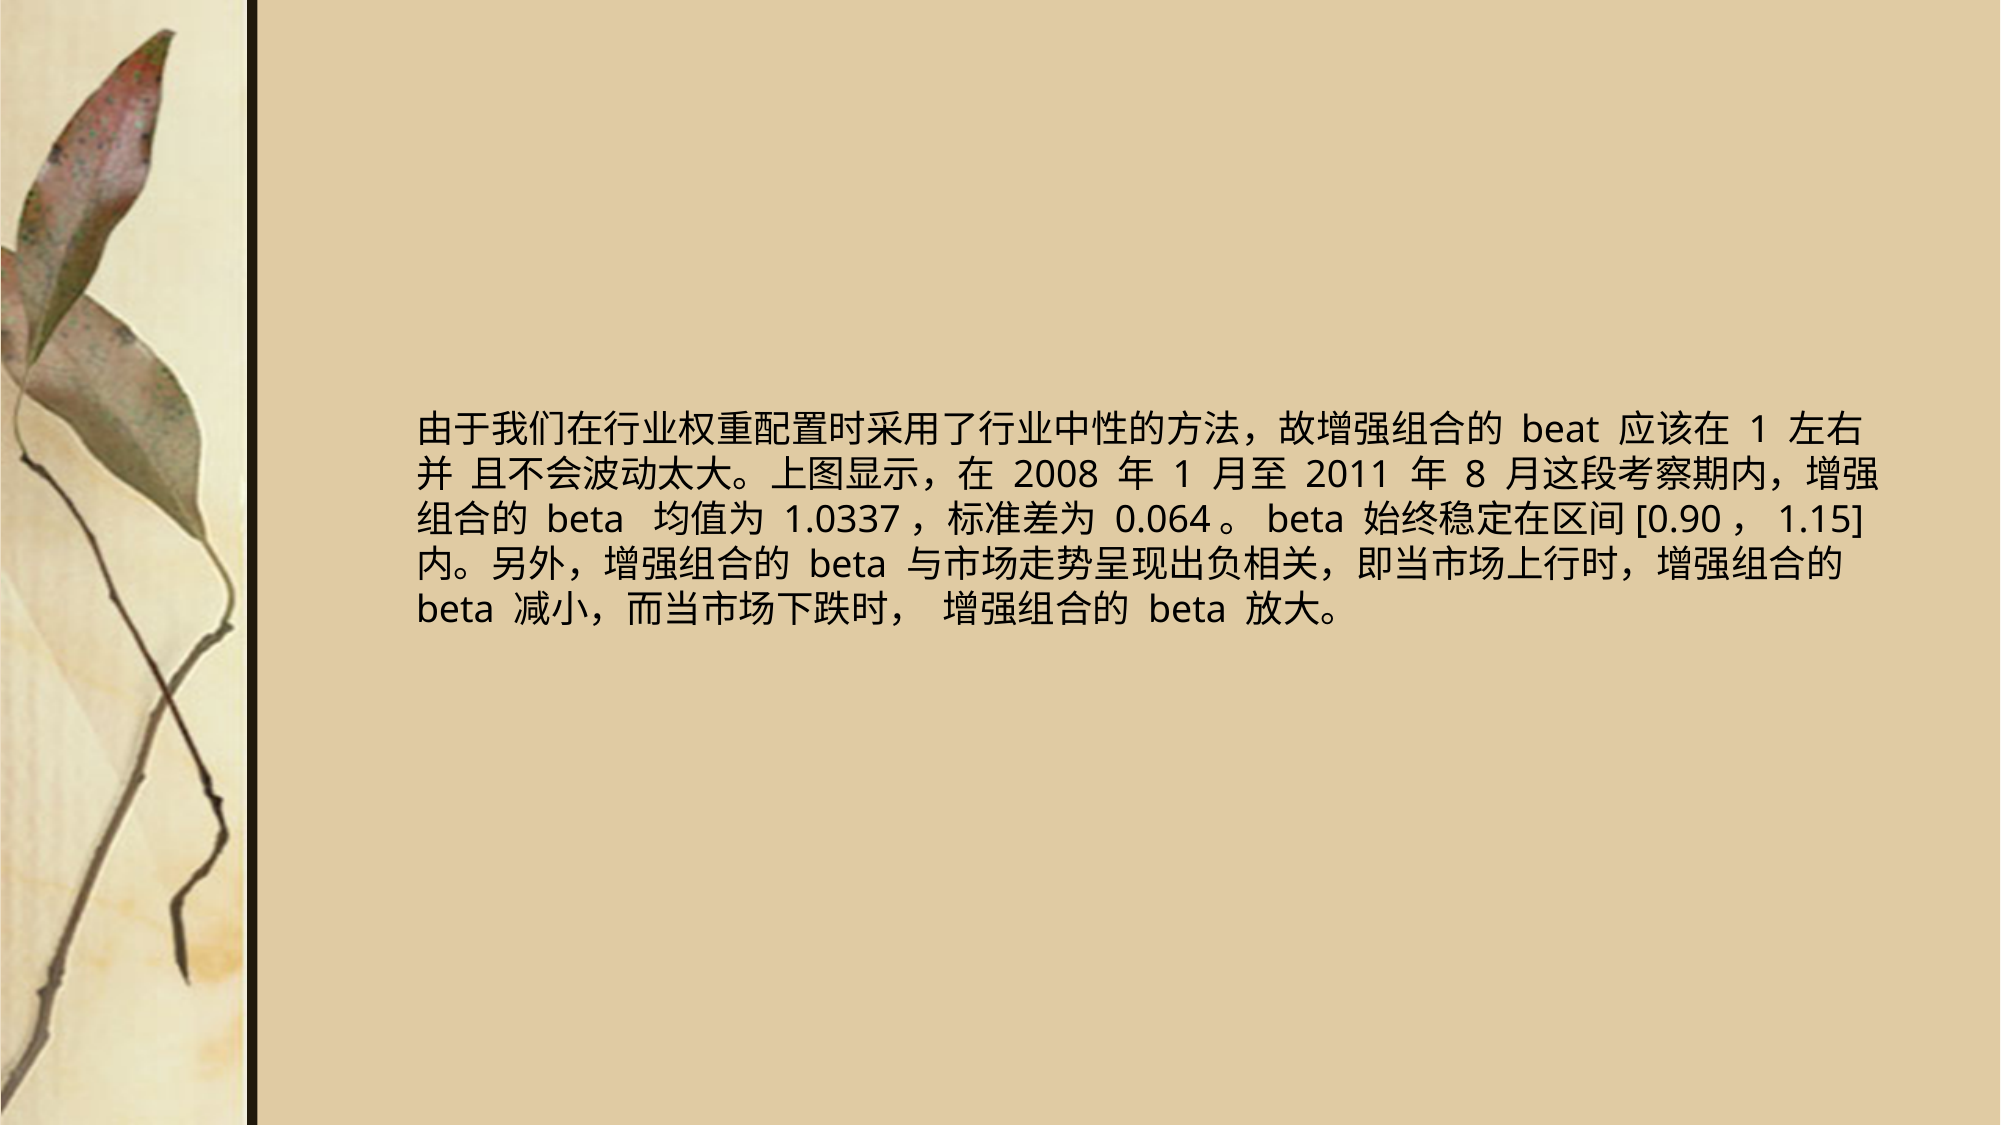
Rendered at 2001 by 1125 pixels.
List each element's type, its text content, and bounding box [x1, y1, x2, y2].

picture [1, 0, 247, 1125]
text_box 由于我们在行业权重配置时采用了行业中性的方法，故增强组合的 beat 应该在 1 左右并 且不会波动太大。上图显示，在 2008 年 1 月至 2011 年 8 月这段考察期内，增强组合的 beta 均值为 1.0337，标准差为 0.064。beta 始终稳定在区间[0.90，1.15]内。另外，增强组合的 beta 与市场走势呈现出负相关，即当市场上行时，增强组合的 beta 减小，而当市场下跌时， 增强组合的 beta 放大。 [401, 397, 1911, 637]
